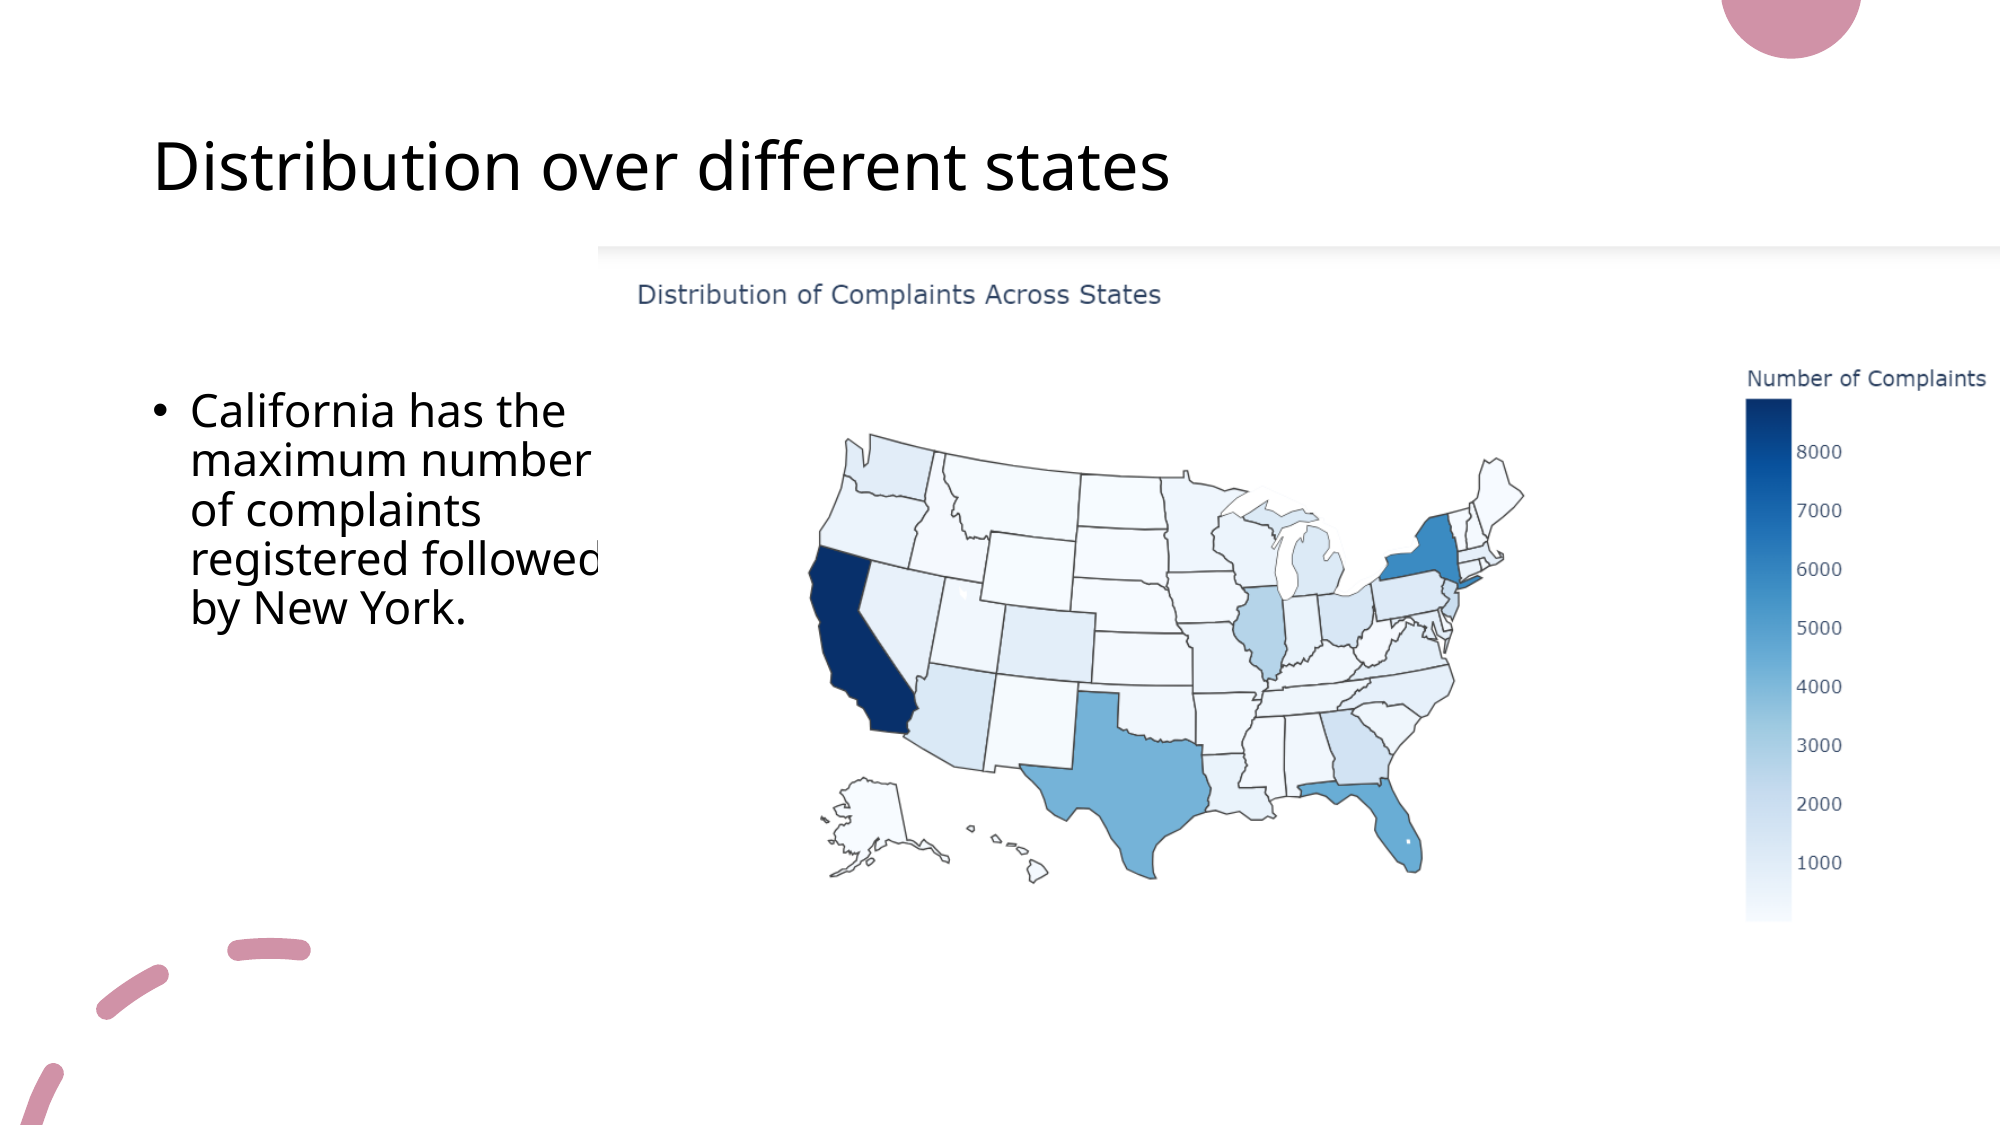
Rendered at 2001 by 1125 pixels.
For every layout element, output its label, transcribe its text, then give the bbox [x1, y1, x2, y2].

list California has the maximum number of complaints registered followed by New York. [137, 299, 598, 957]
picture [598, 243, 2000, 1006]
title Distribution over different states [137, 59, 1863, 278]
